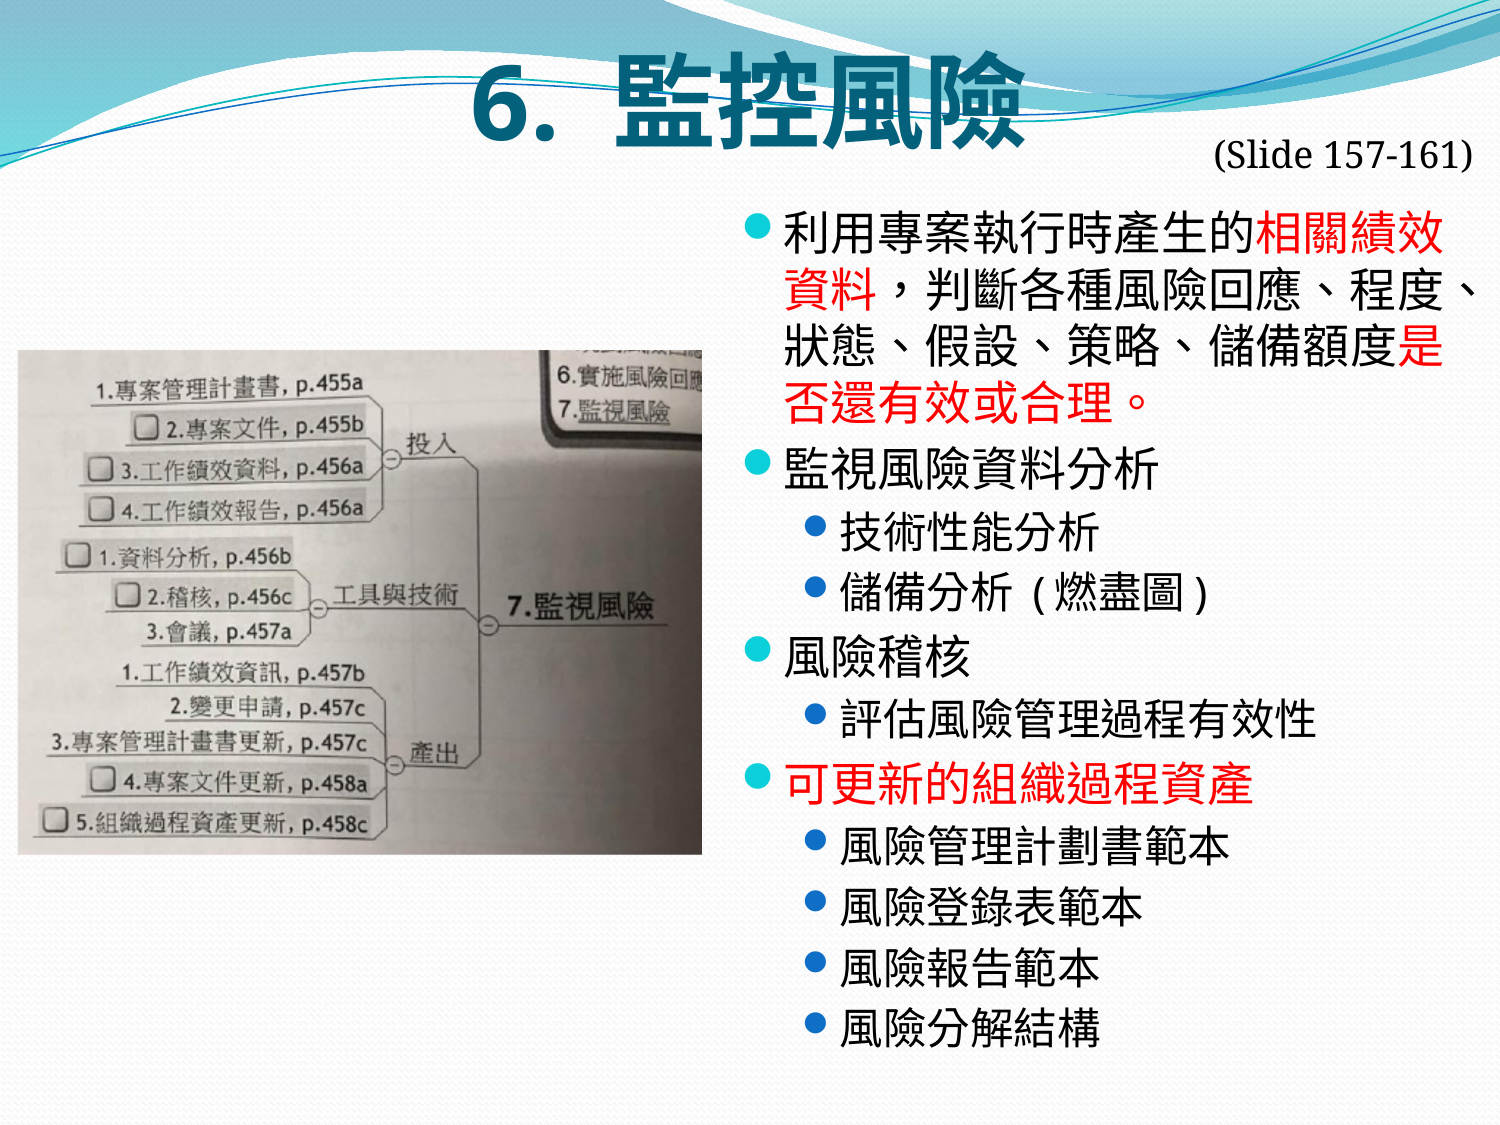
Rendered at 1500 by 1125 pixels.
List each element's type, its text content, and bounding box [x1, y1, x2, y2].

picture [617, 351, 702, 854]
picture [19, 351, 101, 854]
picture [106, 260, 613, 945]
list 利用專案執行時產生的相關績效資料，判斷各種風險回應、程度、狀態、假設、策略、儲備額度是否還有效或合理。 監視風險資料分析 技術性能分析 儲備分析 (燃盡圖) 風險稽核 評估風險管理過程有效性 可更新的組織過程資產 風險管理計劃書範本 風險登錄表範本 風險報告範本 風險分解結構 [726, 196, 1483, 1071]
title 6. 監控風險 [75, 8, 1425, 161]
text_box (Slide 157-161) [1198, 123, 1489, 184]
